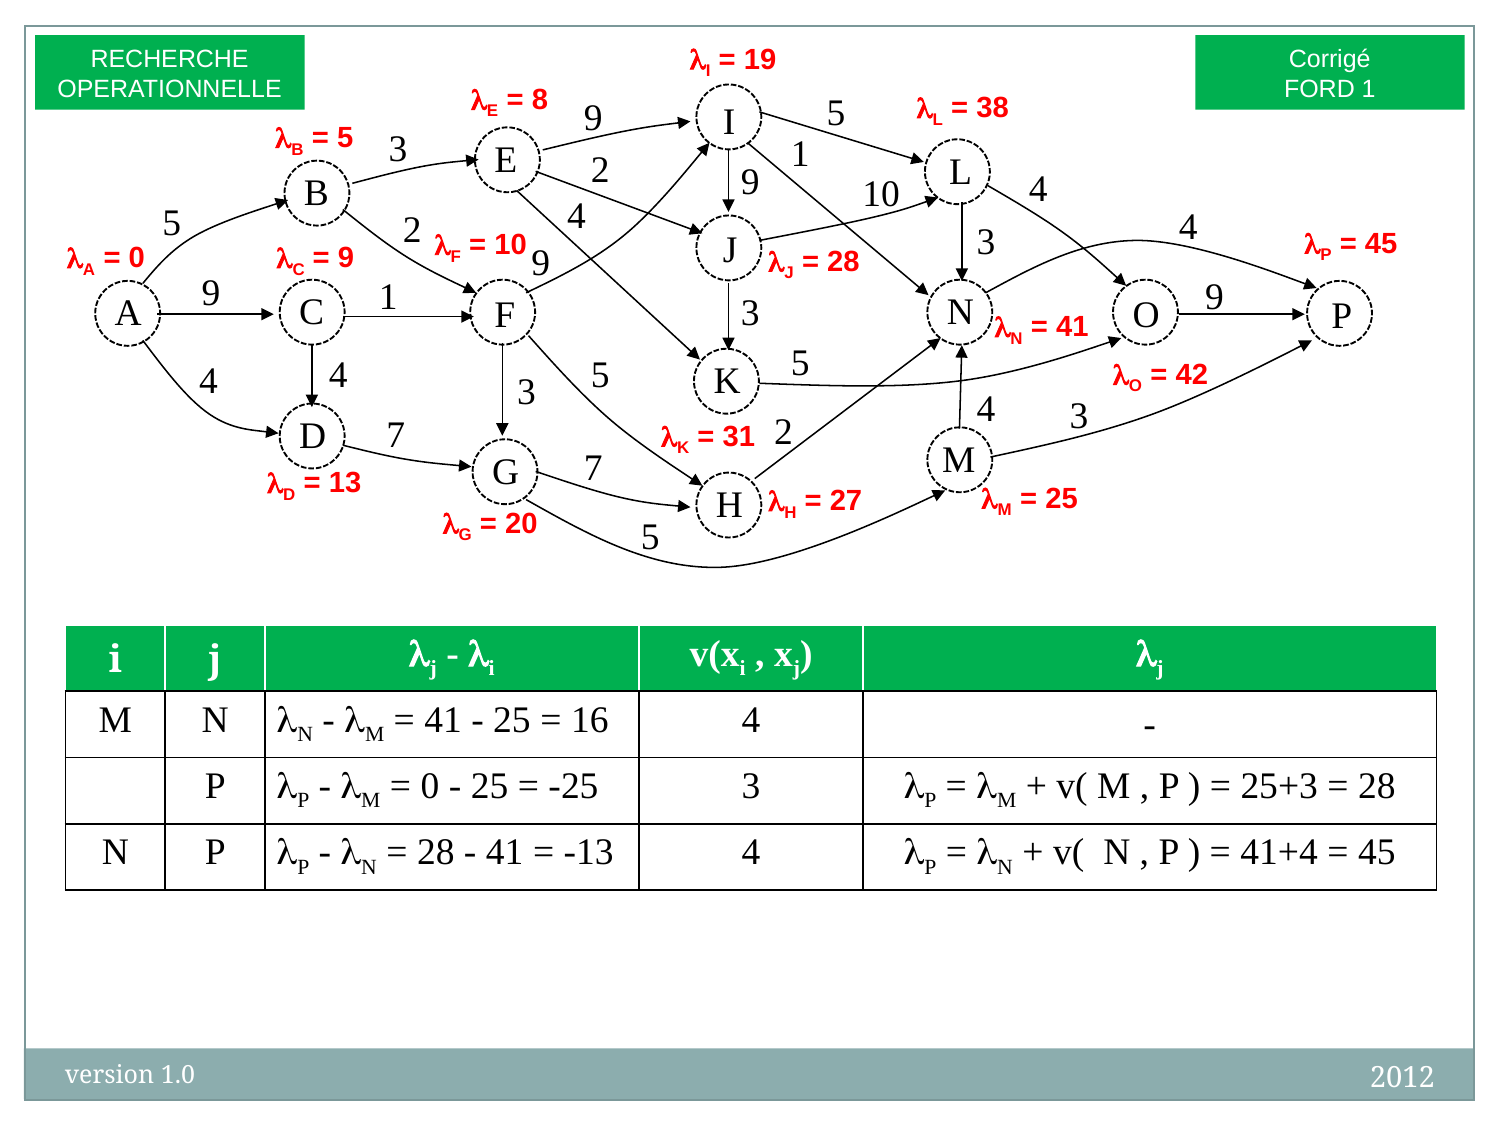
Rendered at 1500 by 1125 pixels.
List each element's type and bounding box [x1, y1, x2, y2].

table_header [266, 626, 638, 690]
text_box [45, 32, 1389, 569]
table_header [66, 626, 164, 690]
table_cell [266, 825, 638, 889]
text_box [35, 35, 305, 110]
table_cell [640, 758, 862, 823]
table_cell [864, 692, 1436, 757]
table_cell [166, 825, 264, 889]
table_cell [166, 692, 264, 757]
slide_number [950, 1050, 1450, 1111]
text_box [1290, 217, 1412, 272]
table_cell [166, 758, 264, 823]
table_cell [66, 758, 164, 823]
table_cell [864, 825, 1436, 889]
table_cell [266, 758, 638, 823]
table_header [166, 626, 264, 690]
text_box [902, 81, 1024, 136]
table_cell [66, 692, 164, 757]
table_cell [640, 825, 862, 889]
text_box [1195, 35, 1465, 110]
table_header [640, 626, 862, 690]
table_cell [640, 692, 862, 757]
footer [50, 1051, 638, 1112]
table_cell [864, 758, 1436, 823]
table_cell [266, 692, 638, 757]
table_cell [66, 825, 164, 889]
table_header [864, 626, 1436, 690]
